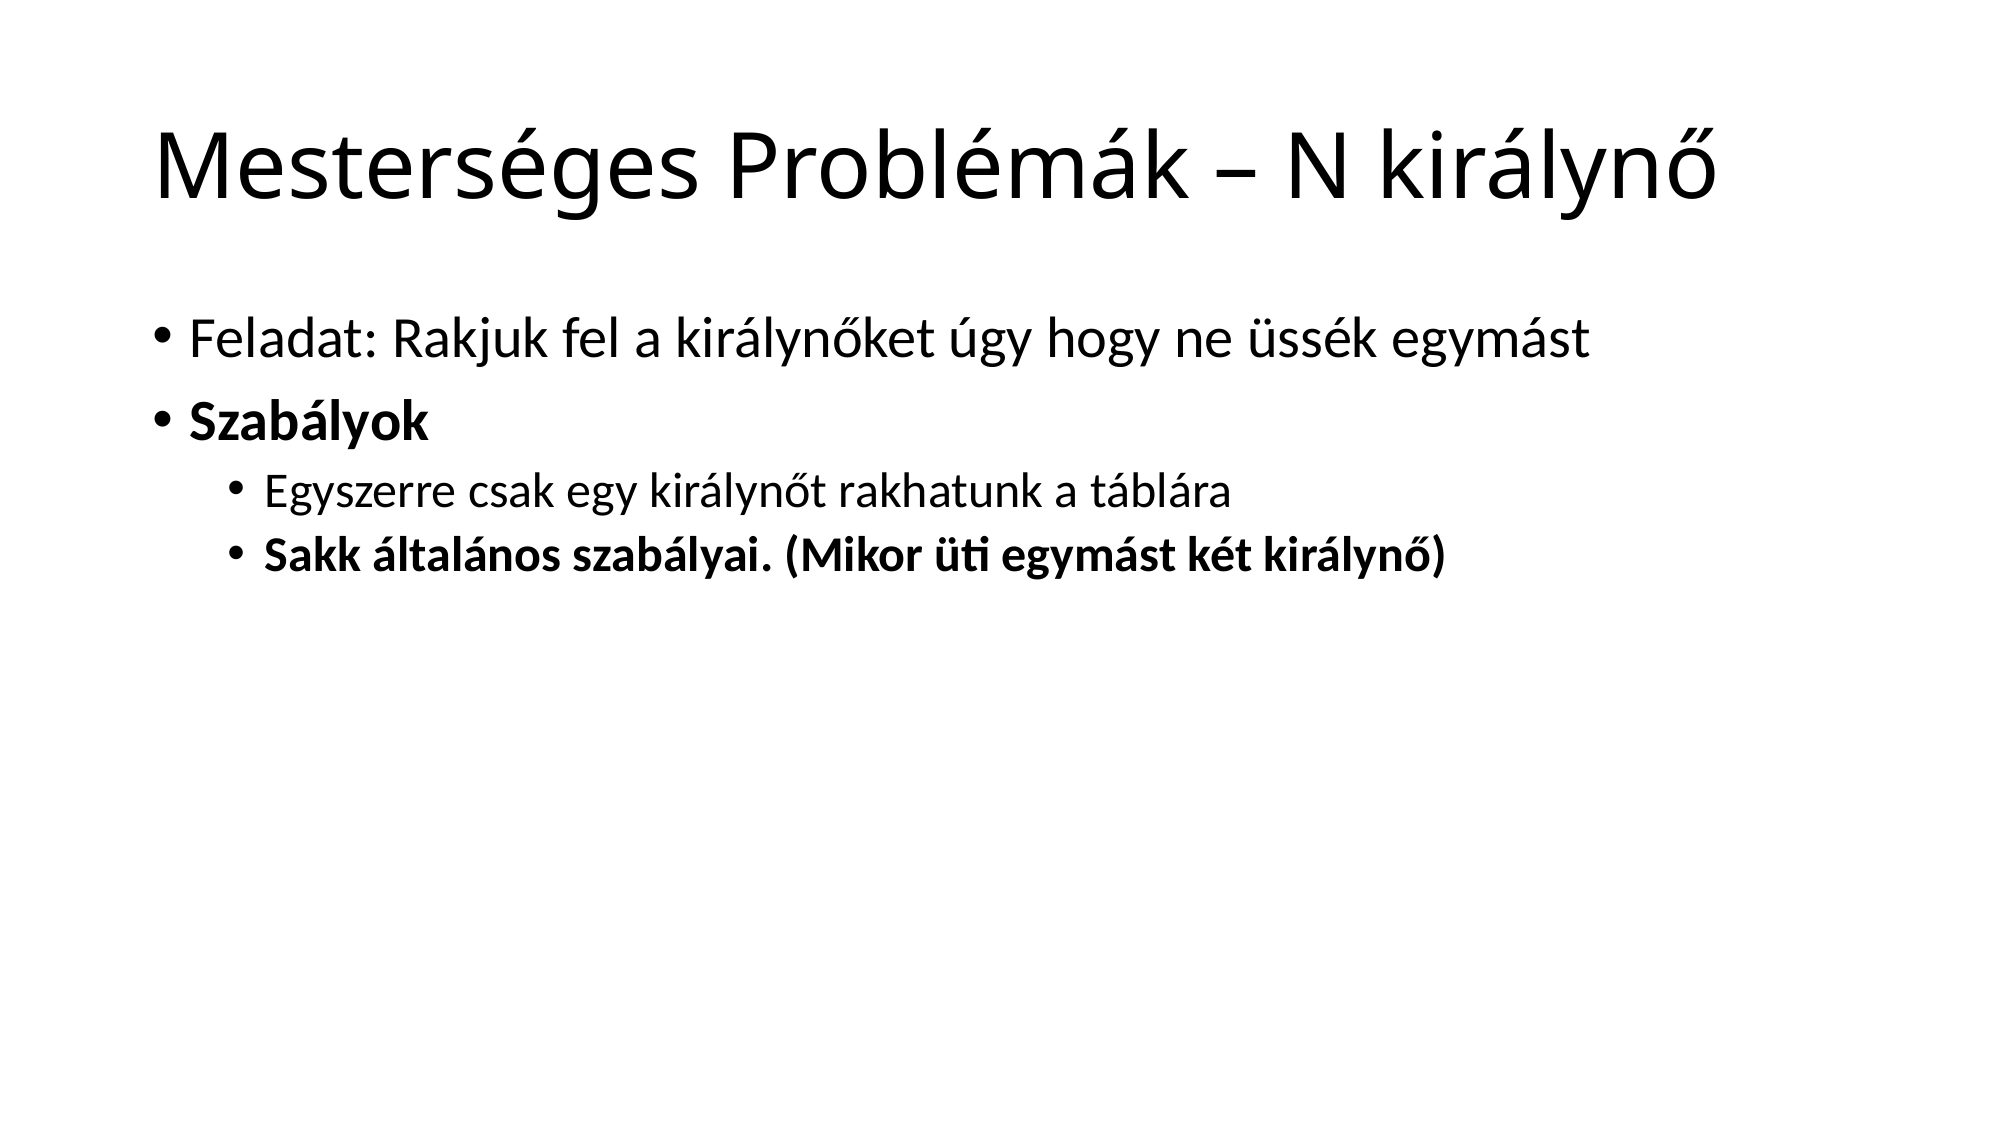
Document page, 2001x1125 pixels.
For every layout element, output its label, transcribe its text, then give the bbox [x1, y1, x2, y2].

list Feladat: Rakjuk fel a királynőket úgy hogy ne üssék egymást Szabályok Egyszerre csak egy királynőt rakhatunk a táblára Sakk általános szabályai. (Mikor üti egymást két királynő) [137, 299, 1863, 1014]
title Mesterséges Problémák – N királynő [137, 59, 1863, 278]
